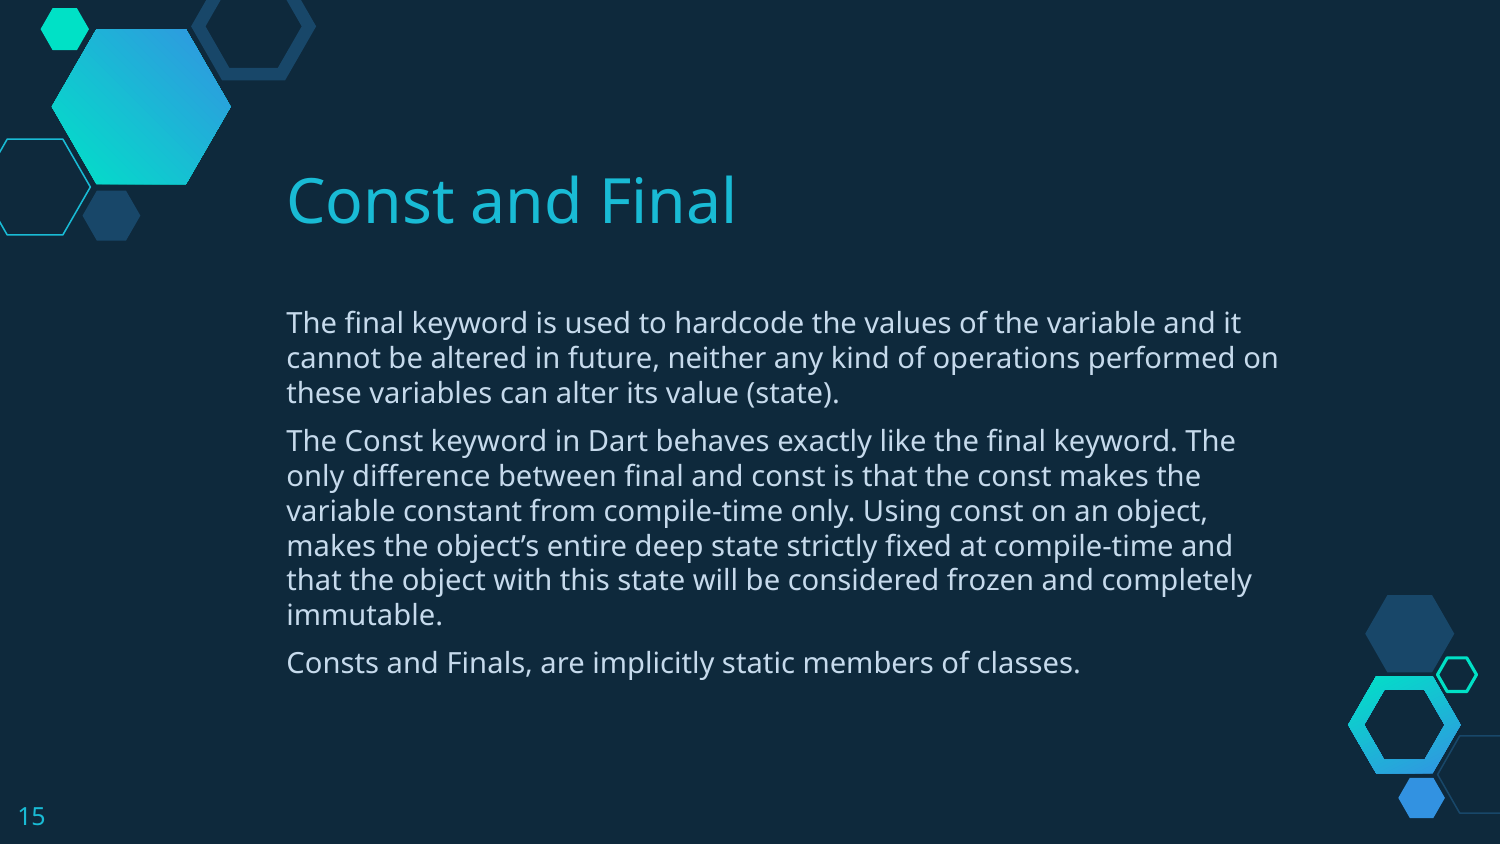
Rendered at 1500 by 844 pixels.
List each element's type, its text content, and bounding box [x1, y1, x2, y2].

slide_number 15 [2, 785, 93, 844]
text_box The final keyword is used to hardcode the values of the variable and it cannot be altered in future, neither any kind of operations performed on these variables can alter its value (state). The Const keyword in Dart behaves exactly like the final keyword. The only difference between final and const is that the const makes the variable constant from compile-time only. Using const on an object, makes the object’s entire deep state strictly fixed at compile-time and that the object with this state will be considered frozen and completely immutable. Consts and Finals, are implicitly static members of classes. [271, 289, 1306, 698]
text_box Const and Final [271, 145, 1306, 252]
